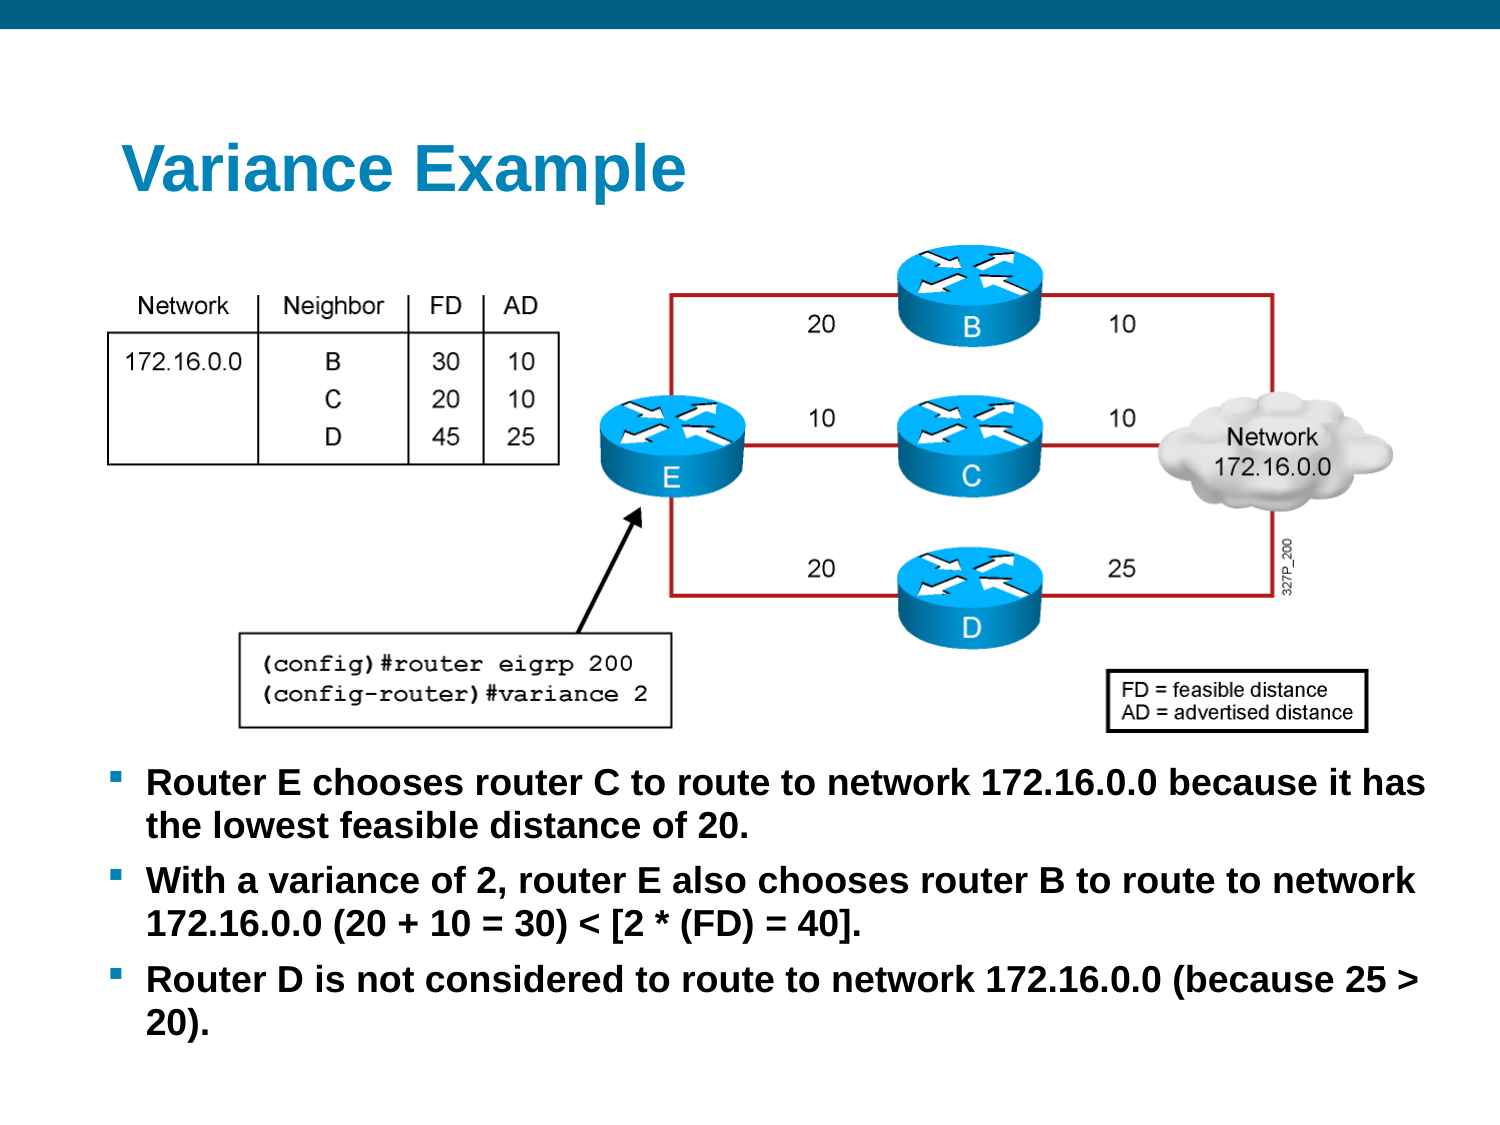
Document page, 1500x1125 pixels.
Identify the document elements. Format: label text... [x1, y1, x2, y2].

picture [919, 275, 964, 293]
picture [965, 317, 980, 337]
picture [107, 245, 1393, 734]
picture [976, 254, 1014, 269]
title Variance Example [107, 75, 1444, 213]
text_box Router E chooses router C to route to network 172.16.0.0 because it has the lowest feasible distance of 20. With a variance of 2, router E also chooses router B to route to network 172.16.0.0 (20 + 10 = 30) < [2 * (FD) = 40]. Router D is not considered to route to network 172.16.0.0 (because 25 > 20). [107, 761, 1452, 1044]
picture [981, 276, 1026, 295]
